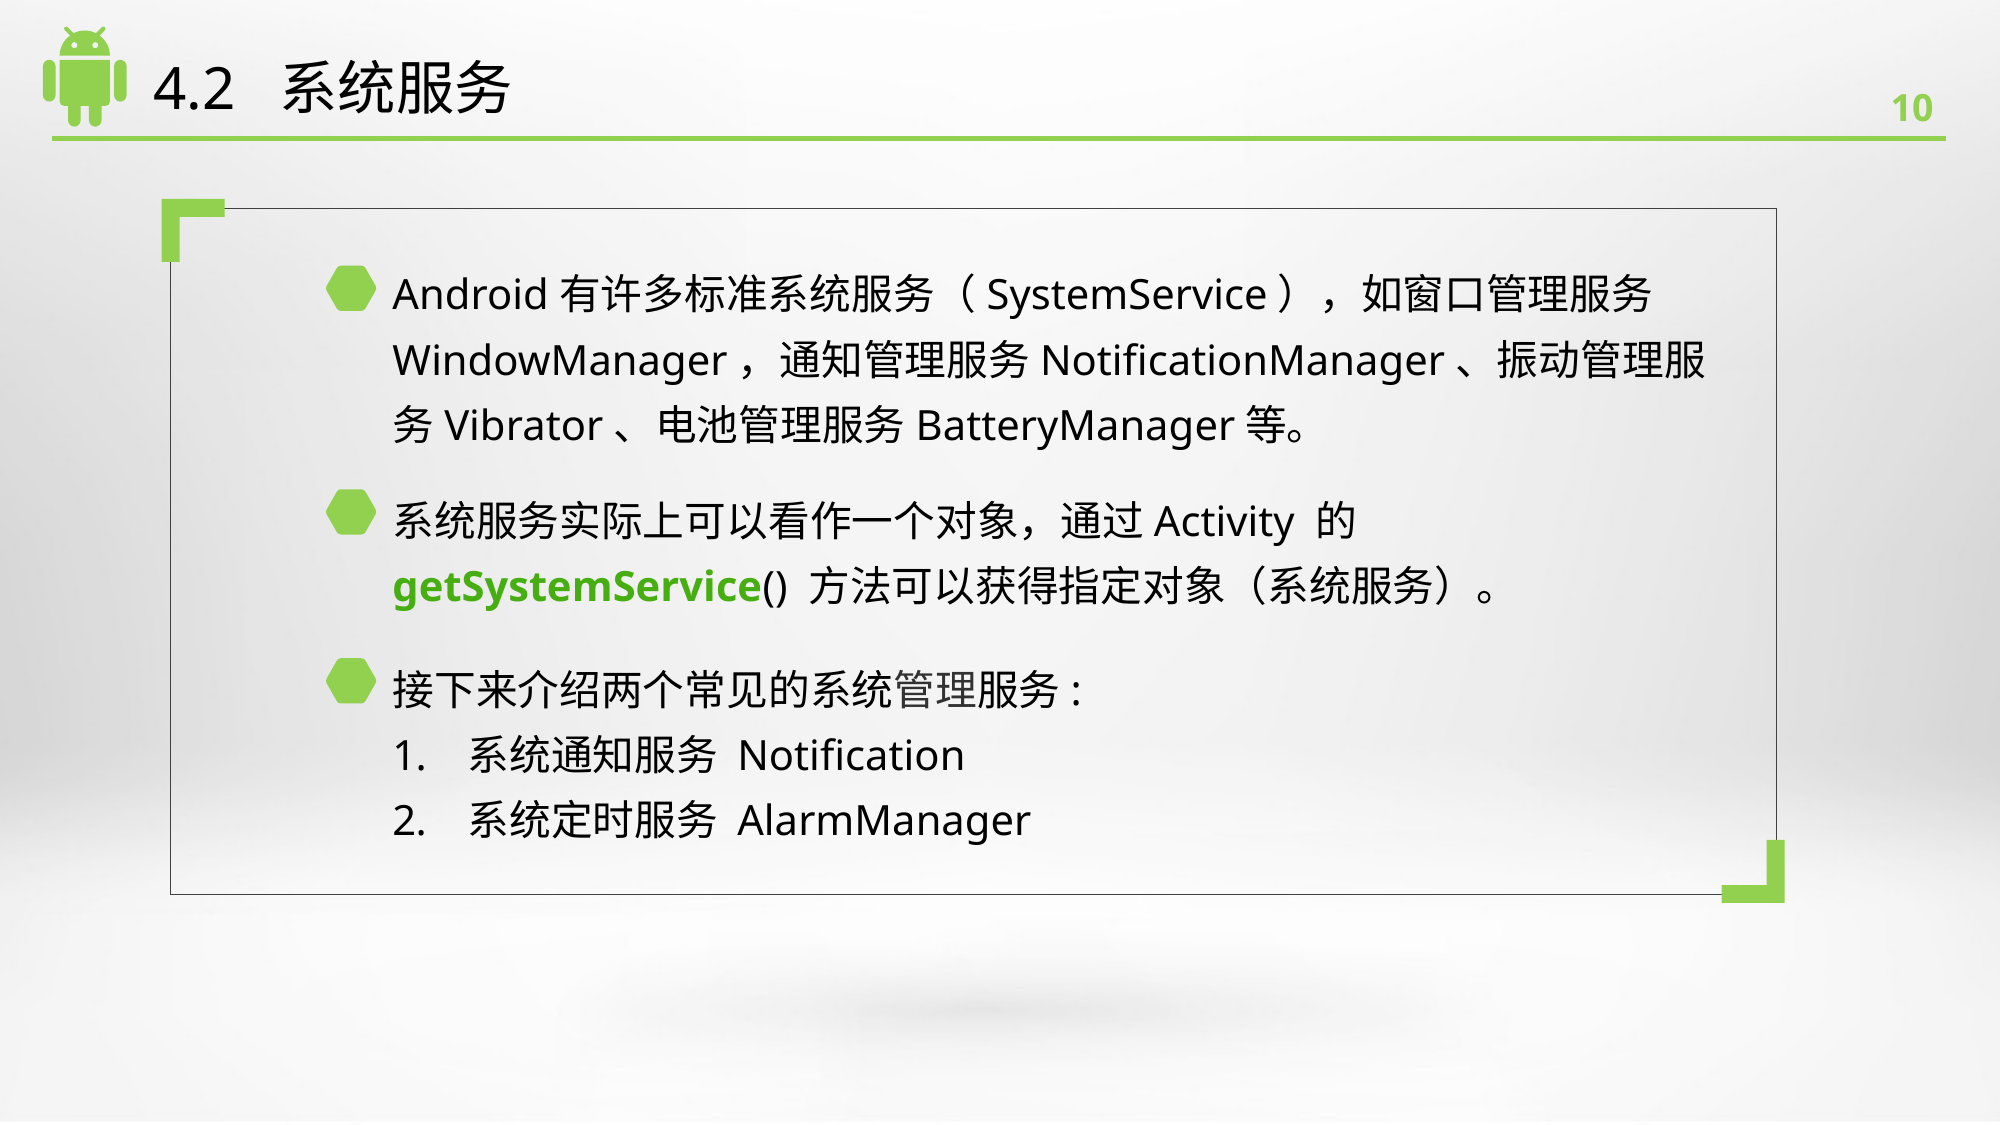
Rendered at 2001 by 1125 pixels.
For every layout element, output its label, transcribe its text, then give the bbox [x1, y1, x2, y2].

text_box 系统服务实际上可以看作一个对象，通过Activity 的 getSystemService() 方法可以获得指定对象（系统服务）。 [392, 479, 1722, 610]
text_box [161, 198, 226, 263]
title 4.2 系统服务 [138, 46, 1833, 135]
text_box [1721, 839, 1786, 904]
text_box 接下来介绍两个常见的系统管理服务: 系统通知服务 Notification 系统定时服务 AlarmManager [392, 649, 1291, 845]
text_box Android有许多标准系统服务（SystemService），如窗口管理服务WindowManager，通知管理服务NotificationManager、振动管理服务Vibrator、电池管理服务BatteryManager等。 [392, 253, 1722, 449]
text_box [326, 489, 377, 535]
text_box [169, 207, 1777, 895]
picture [0, 0, 2000, 1125]
text_box [326, 265, 377, 311]
text_box [326, 658, 377, 704]
